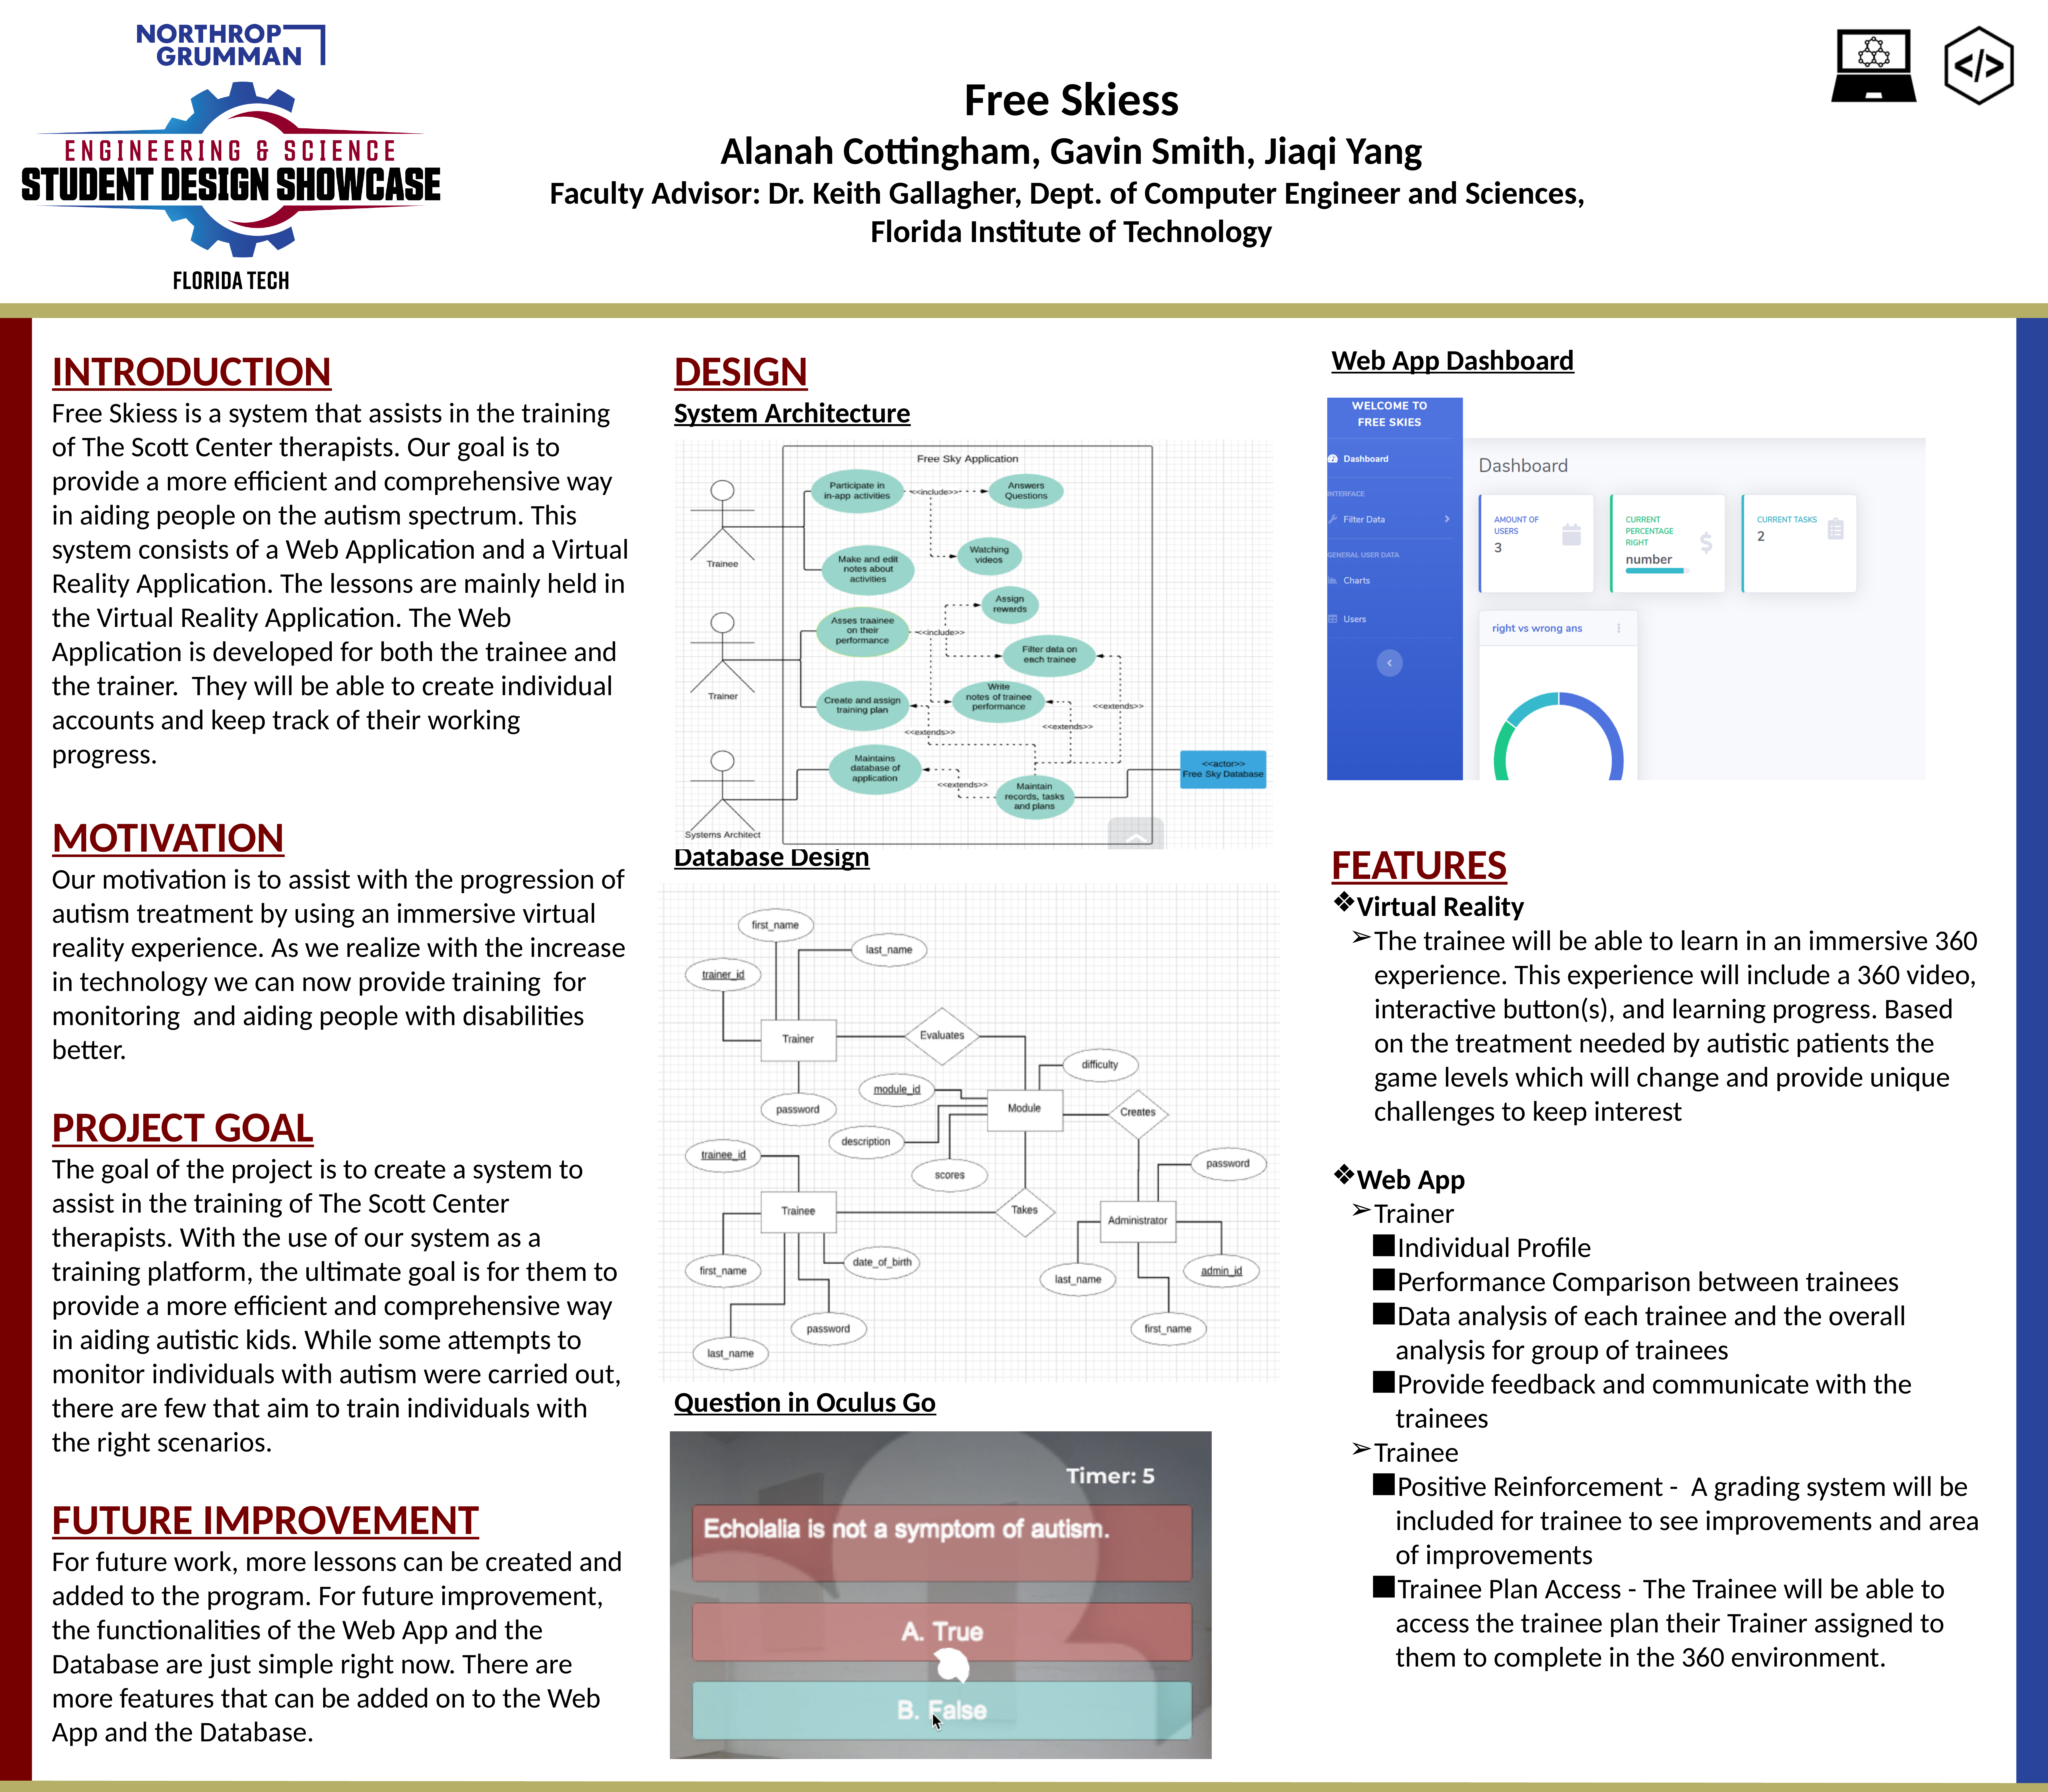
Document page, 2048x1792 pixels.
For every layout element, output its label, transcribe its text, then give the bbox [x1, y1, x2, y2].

text_box INTRODUCTION Free Skiess is a system that assists in the training of The Scott Center therapists. Our goal is to provide a more efficient and comprehensive way in aiding people on the autism spectrum. This system consists of a Web Application and a Virtual Reality Application. The lessons are mainly held in the Virtual Reality Application. The Web Application is developed for both the trainee and the trainer. They will be able to create individual accounts and keep track of their working progress. MOTIVATION Our motivation is to assist with the progression of autism treatment by using an immersive virtual reality experience. As we realize with the increase in technology we can now provide training for monitoring and aiding people with disabilities better. PROJECT GOAL The goal of the project is to create a system to assist in the training of The Scott Center therapists. With the use of our system as a training platform, the ultimate goal is for them to provide a more efficient and comprehensive way in aiding autistic kids. While some attempts to monitor individuals with autism were carried out, there are few that aim to train individuals with the right scenarios. FUTURE IMPROVEMENT For future work, more lessons can be created and added to the program. For future improvement, the functionalities of the Web App and the Database are just simple right now. There are more features that can be added on to the Web App and the Database. [48, 340, 635, 1750]
text_box [377, 339, 386, 340]
picture [1831, 23, 1917, 109]
picture [1327, 398, 1926, 780]
picture [1940, 23, 2019, 109]
picture [658, 883, 1281, 1382]
picture [670, 1431, 1212, 1759]
picture [675, 439, 1273, 849]
text_box DESIGN System Architecture Database Design Question in Oculus Go [670, 340, 1328, 1771]
text_box Free Skiess Alanah Cottingham, Gavin Smith, Jiaqi Yang Faculty Advisor: Dr. Keith Gallagher, Dept. of Computer Engineer and Sciences, Florida Institute of Technology [433, 66, 1710, 251]
picture [22, 24, 440, 289]
text_box Web App Dashboard FEATURES Virtual Reality The trainee will be able to learn in an immersive 360 experience. This experience will include a 360 video, interactive button(s), and learning progress. Based on the treatment needed by autistic patients the game levels which will change and provide unique challenges to keep interest Web App Trainer Individual Profile Performance Comparison between trainees Data analysis of each trainee and the overall analysis for group of trainees Provide feedback and communicate with the trainees Trainee Positive Reinforcement - A grading system will be included for trainee to see improvements and area of improvements Trainee Plan Access - The Trainee will be able to access the trainee plan their Trainer assigned to them to complete in the 360 environment. [1327, 339, 1985, 1770]
